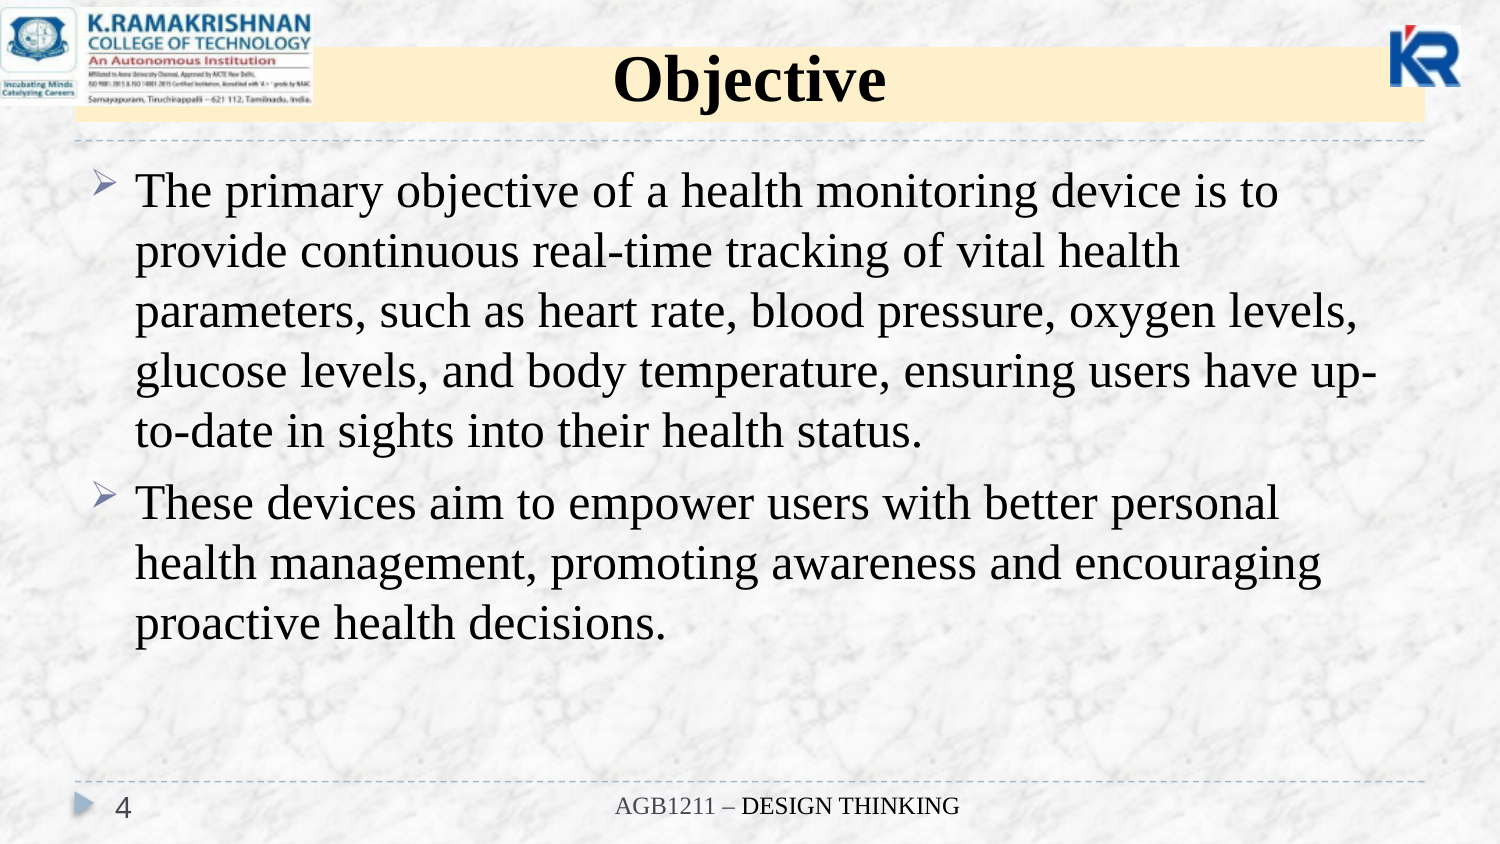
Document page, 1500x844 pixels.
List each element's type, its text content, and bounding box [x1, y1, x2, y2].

footer AGB1211 – DESIGN THINKING [450, 782, 1125, 844]
picture [1390, 25, 1461, 87]
list The primary objective of a health monitoring device is to provide continuous real-time tracking of vital health parameters, such as heart rate, blood pressure, oxygen levels, glucose levels, and body temperature, ensuring users have up-to-date in sights into their health status. These devices aim to empower users with better personal health management, promoting awareness and encouraging proactive health decisions. [75, 150, 1425, 758]
picture [0, 7, 313, 106]
title Objective [75, 46, 1425, 122]
slide_number 4 [100, 782, 426, 827]
